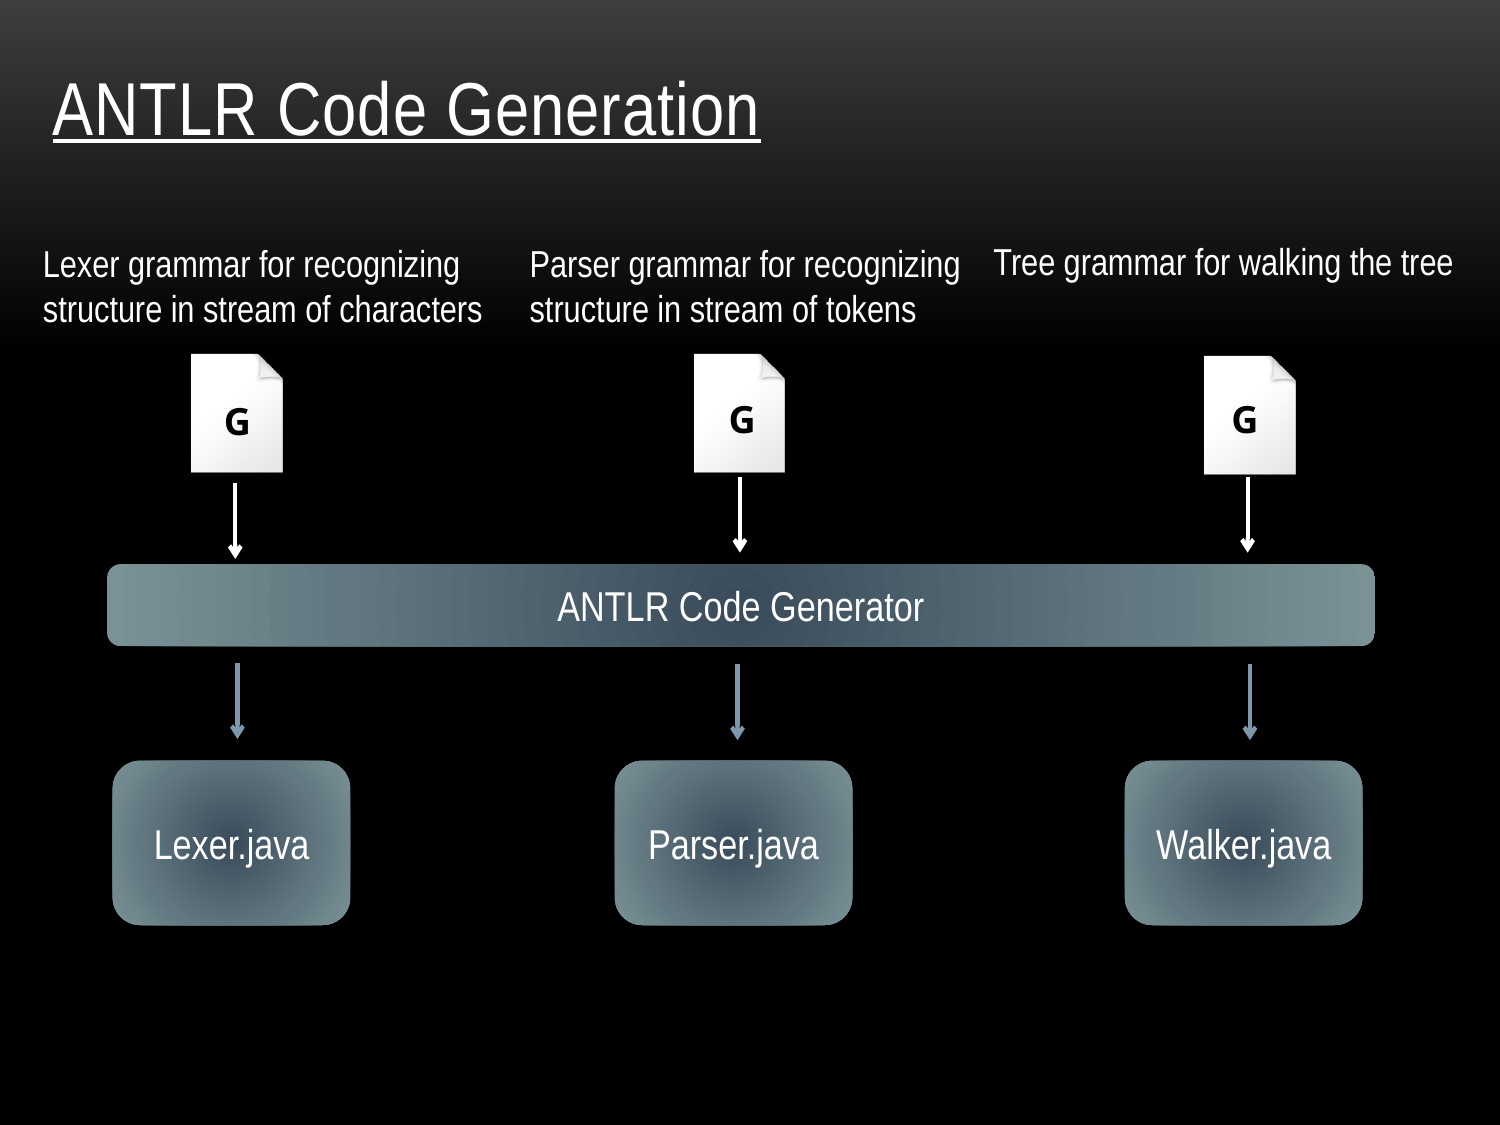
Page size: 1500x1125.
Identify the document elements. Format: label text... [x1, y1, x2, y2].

text_box Lexer.java [112, 760, 351, 926]
text_box Parser.java [614, 760, 853, 926]
picture [0, 0, 1500, 1125]
text_box Tree grammar for walking the tree [978, 230, 1469, 290]
text_box Walker.java [1124, 760, 1363, 926]
title ANTLR Code Generation [37, 37, 1375, 158]
text_box ANTLR Code Generator [107, 564, 1375, 647]
text_box Lexer grammar for recognizing structure in stream of characters [28, 232, 498, 338]
text_box Parser grammar for recognizing structure in stream of tokens [514, 232, 984, 338]
text_box [14, 799, 1490, 995]
